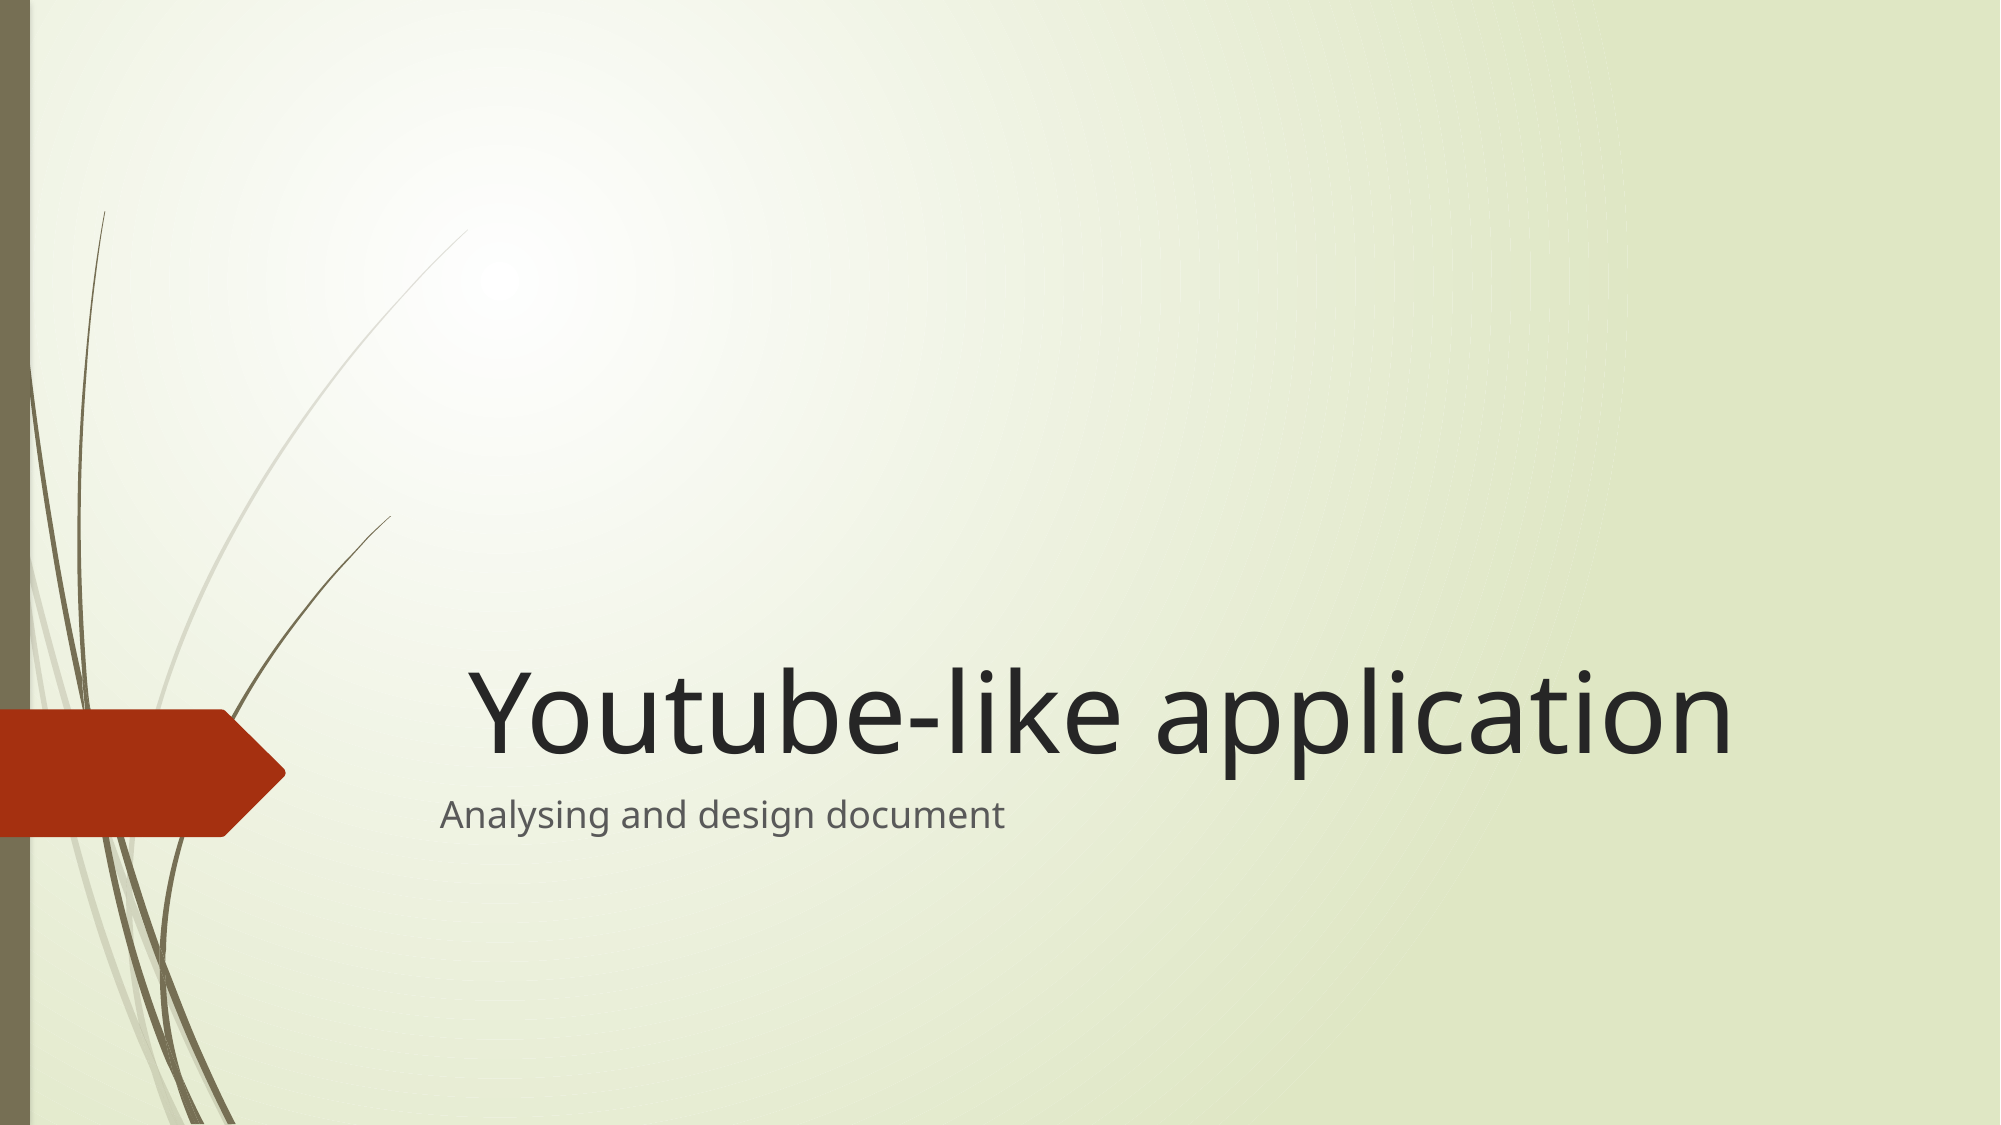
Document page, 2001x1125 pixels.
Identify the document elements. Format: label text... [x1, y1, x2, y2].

title Youtube-like application [424, 412, 1888, 783]
subtitle Analysing and design document [424, 783, 1888, 969]
